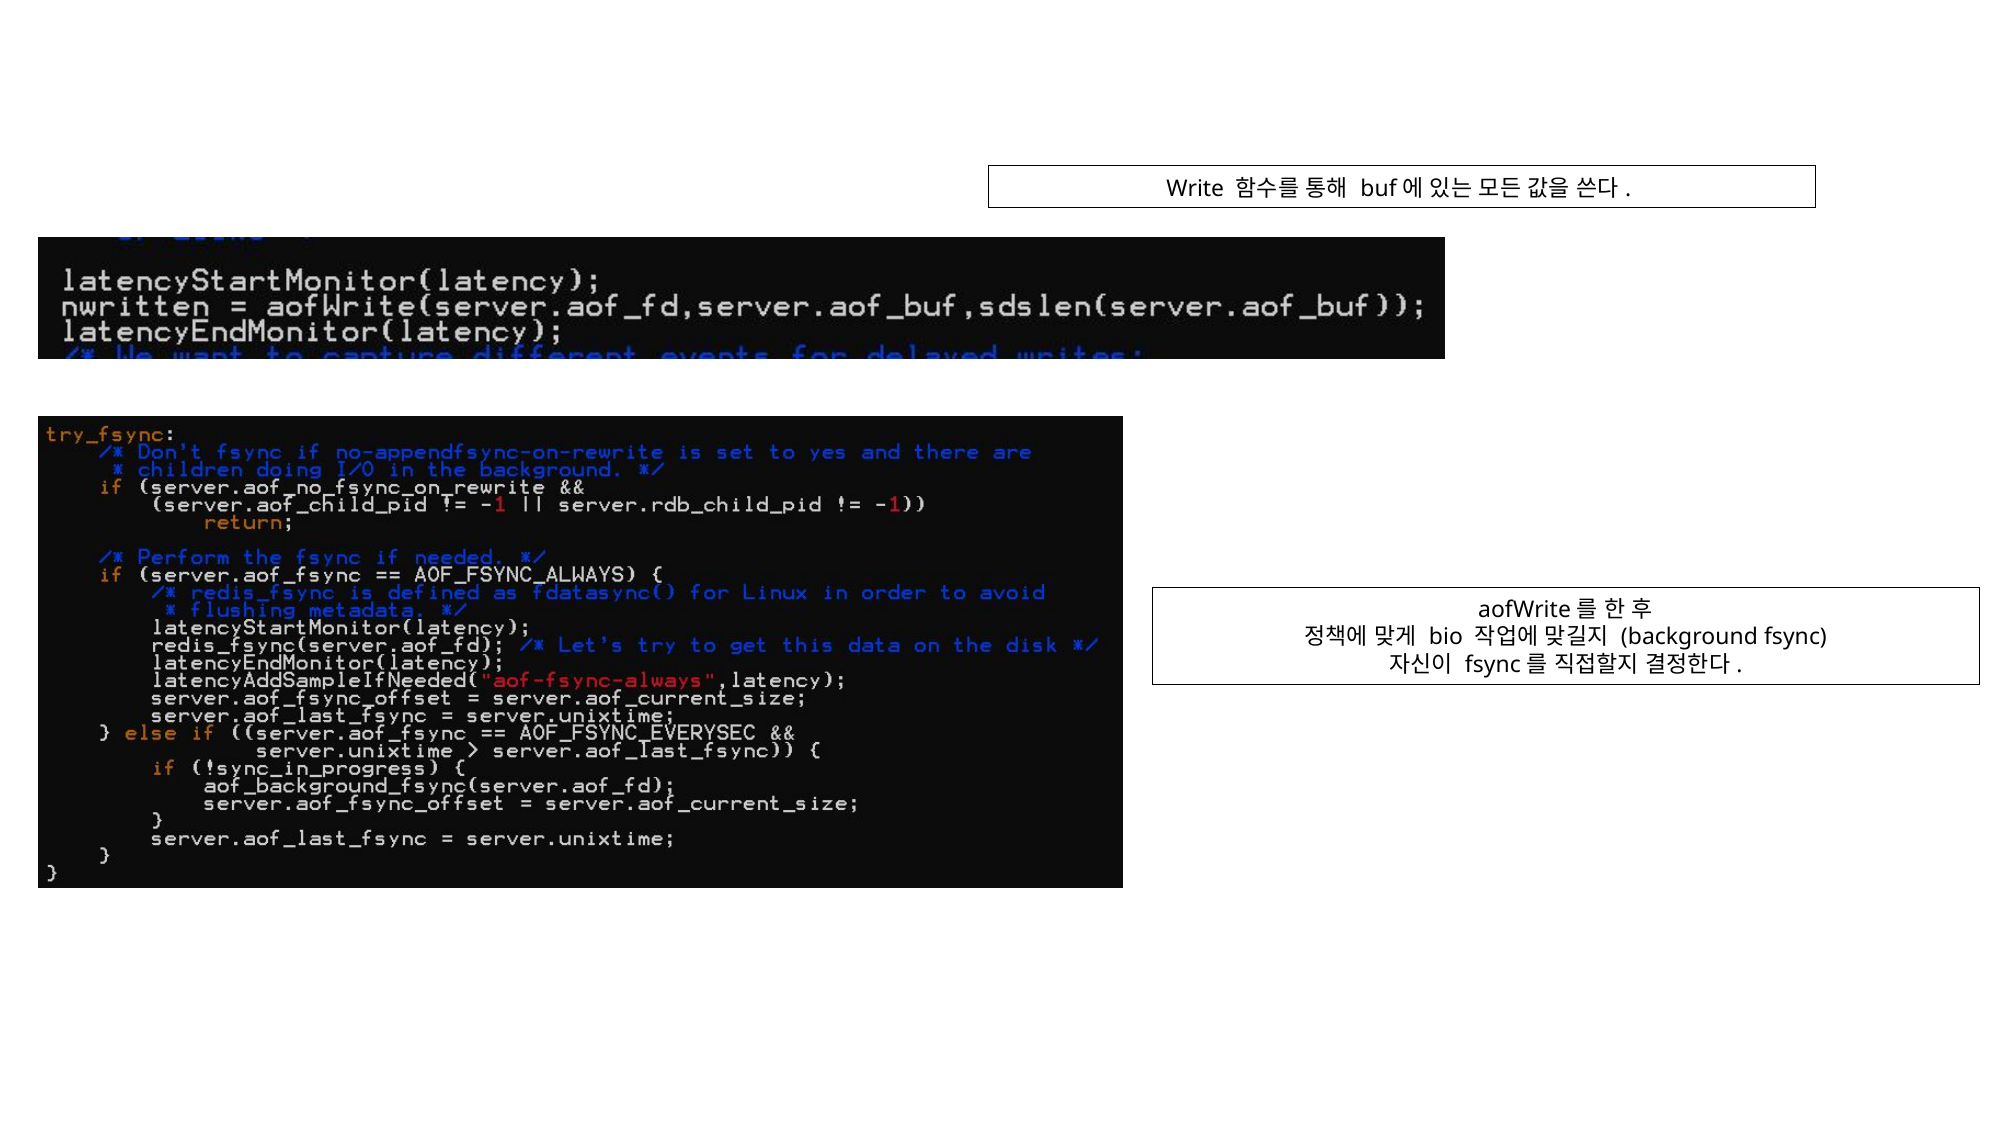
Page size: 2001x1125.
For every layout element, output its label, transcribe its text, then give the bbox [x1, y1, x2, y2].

text_box aofWrite를 한 후 정책에 맞게 bio 작업에 맞길지 (background fsync) 자신이 fsync를 직접할지 결정한다. [1152, 587, 1980, 685]
picture [38, 416, 1123, 888]
text_box Write 함수를 통해 buf에 있는 모든 값을 쓴다. [988, 165, 1816, 208]
picture [38, 237, 1445, 359]
